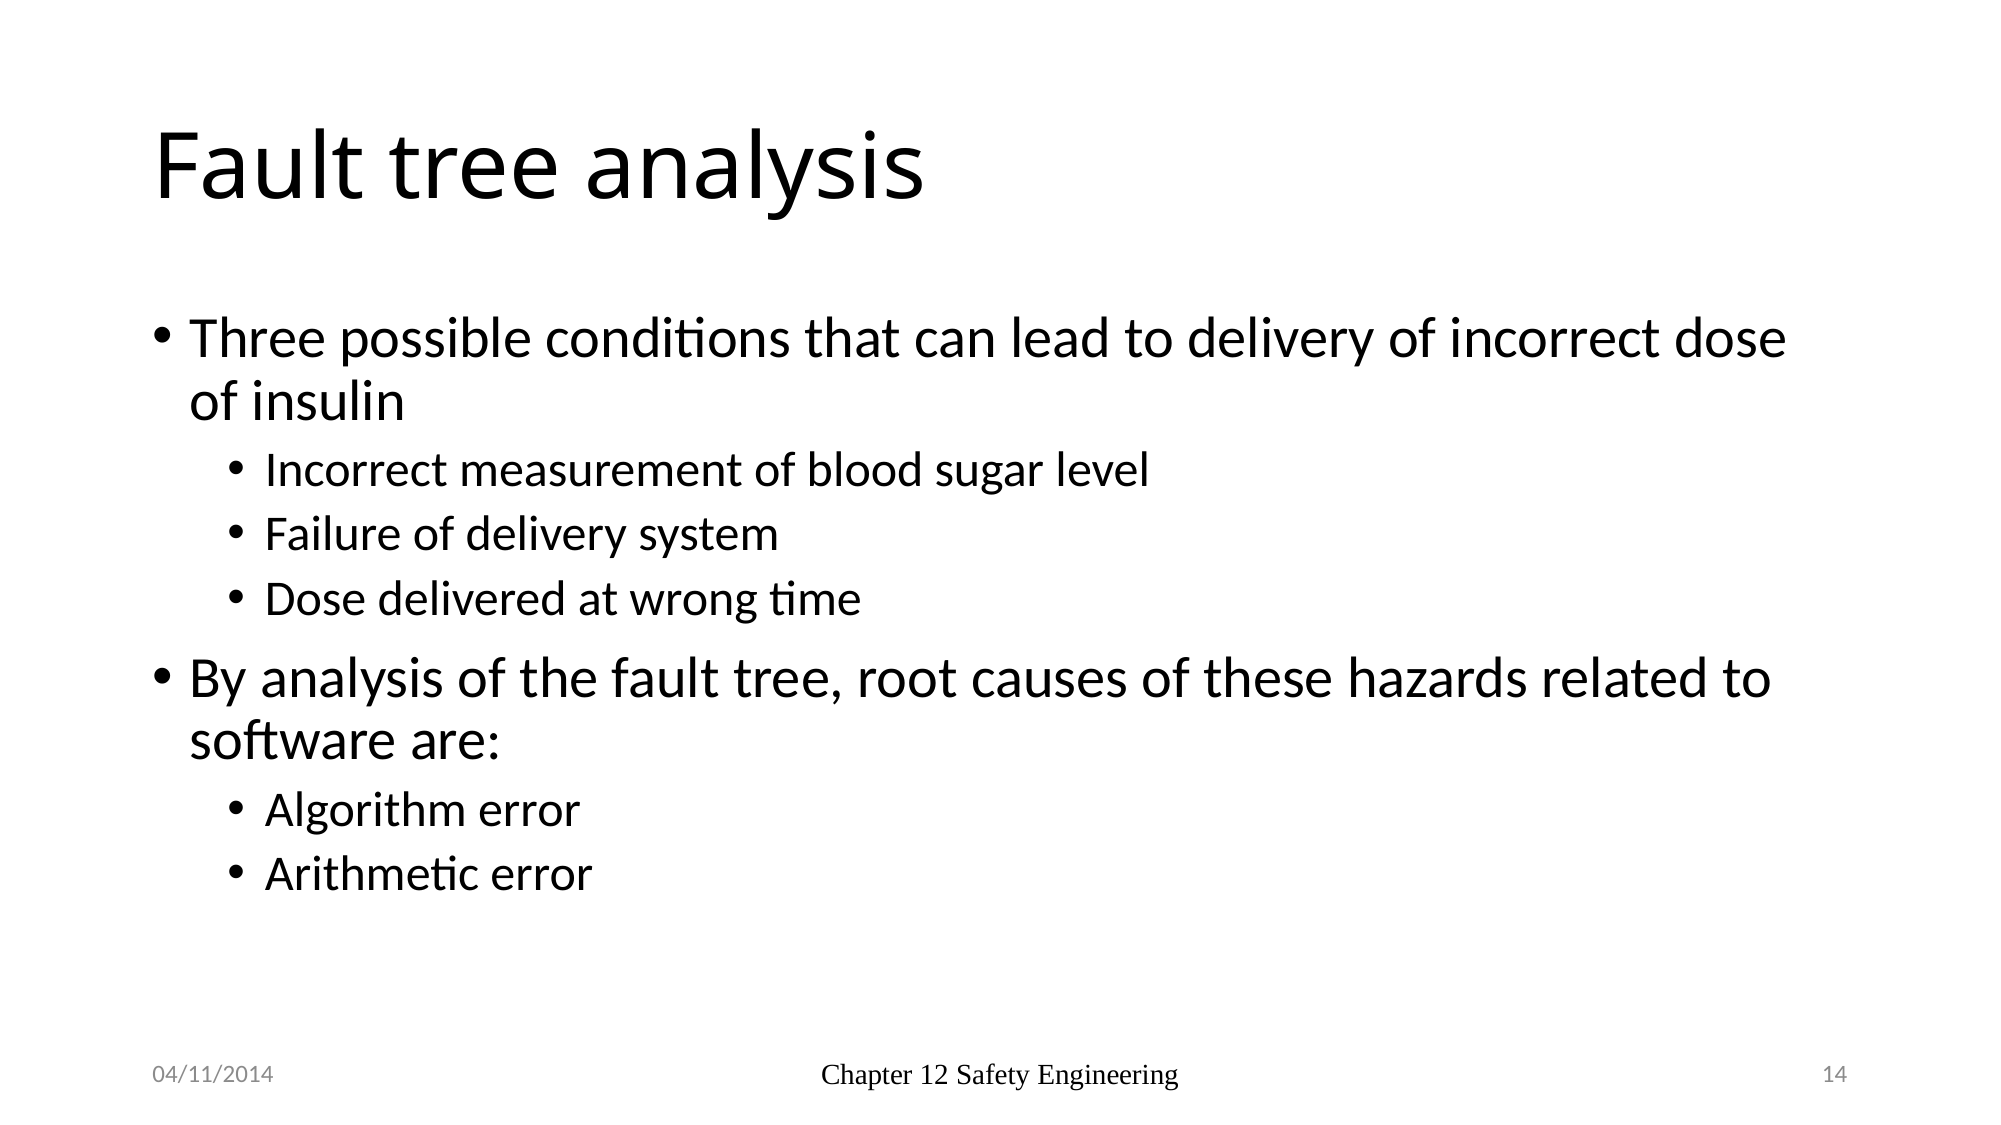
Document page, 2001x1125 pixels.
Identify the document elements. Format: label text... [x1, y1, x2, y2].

slide_number 14 [1412, 1042, 1863, 1103]
list Three possible conditions that can lead to delivery of incorrect dose of insulin Incorrect measurement of blood sugar level Failure of delivery system Dose delivered at wrong time By analysis of the fault tree, root causes of these hazards related to software are: Algorithm error Arithmetic error [137, 299, 1863, 1014]
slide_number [137, 1042, 588, 1103]
footer Chapter 12 Safety Engineering [662, 1042, 1338, 1103]
title Fault tree analysis [137, 59, 1863, 278]
